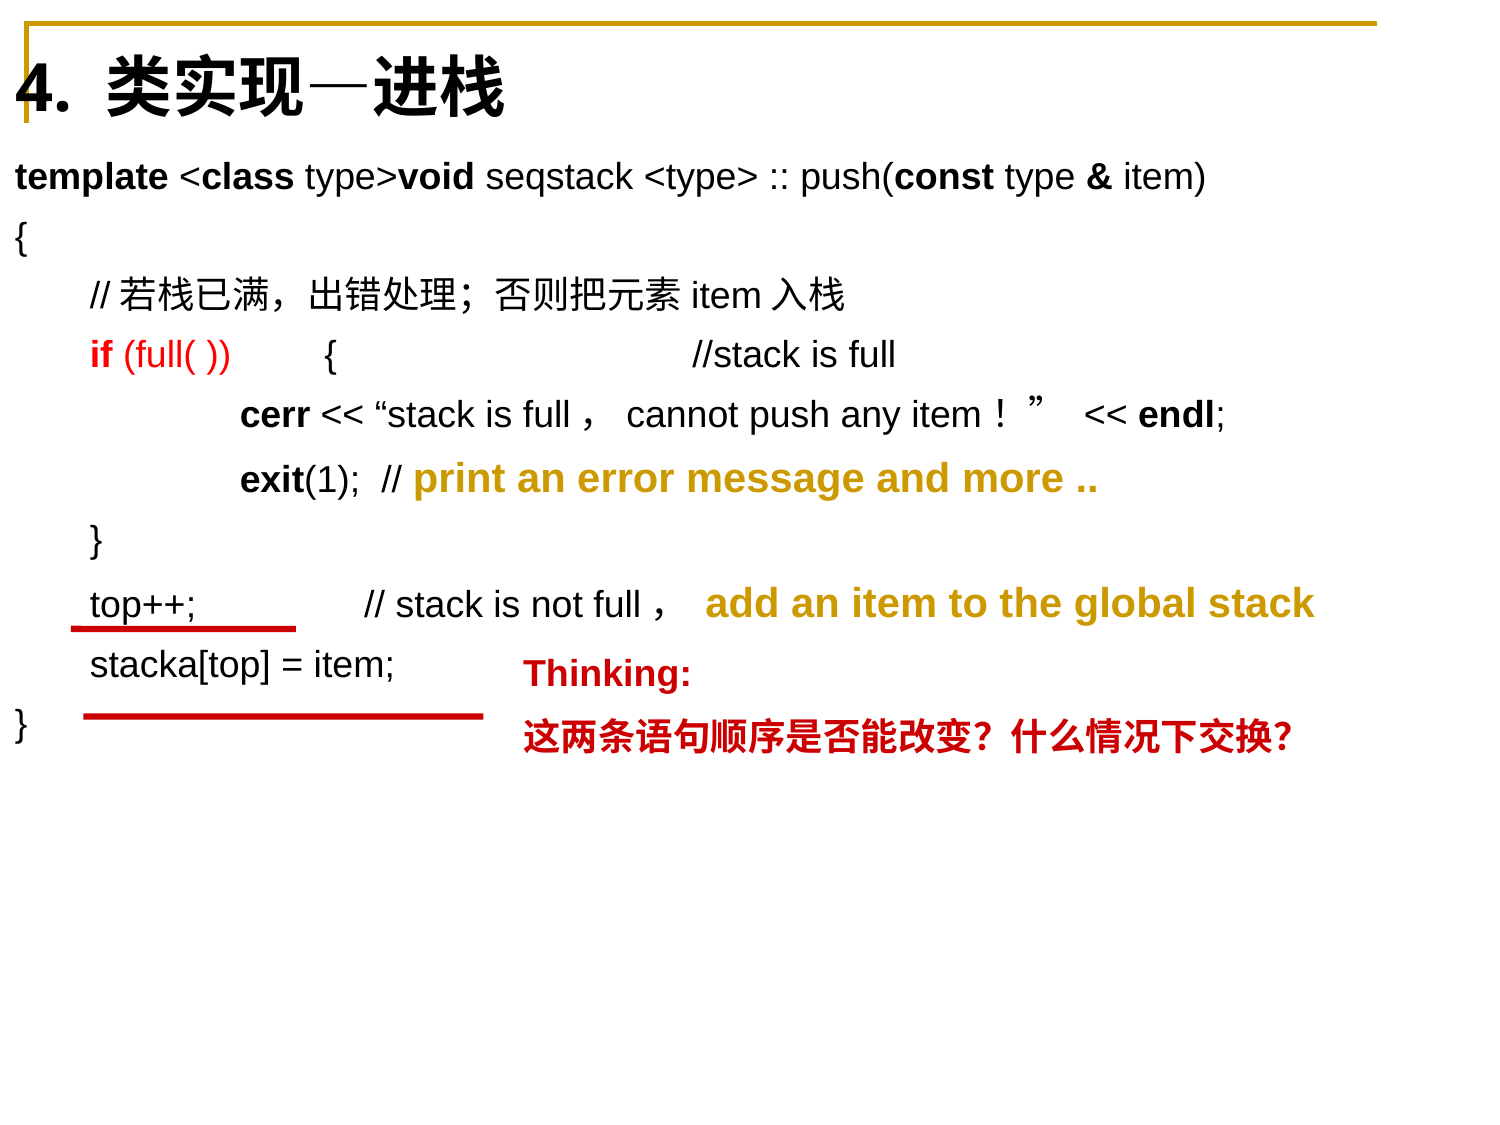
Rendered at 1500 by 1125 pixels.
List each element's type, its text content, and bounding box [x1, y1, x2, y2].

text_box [70, 628, 1334, 867]
text_box template <class type>void seqstack <type> :: push(const type & item) { //若栈已满，出错处理；否则把元素item入栈 if (full( )) { //stack is full cerr << “stack is full，cannot push any item！” << endl; exit(1); // print an error message and more .. } top++; // stack is not full， add an item to the global stack stacka[top] = item; } [0, 149, 1500, 1125]
title 4. 类实现—进栈 [0, 37, 1500, 113]
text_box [1037, 289, 1189, 627]
